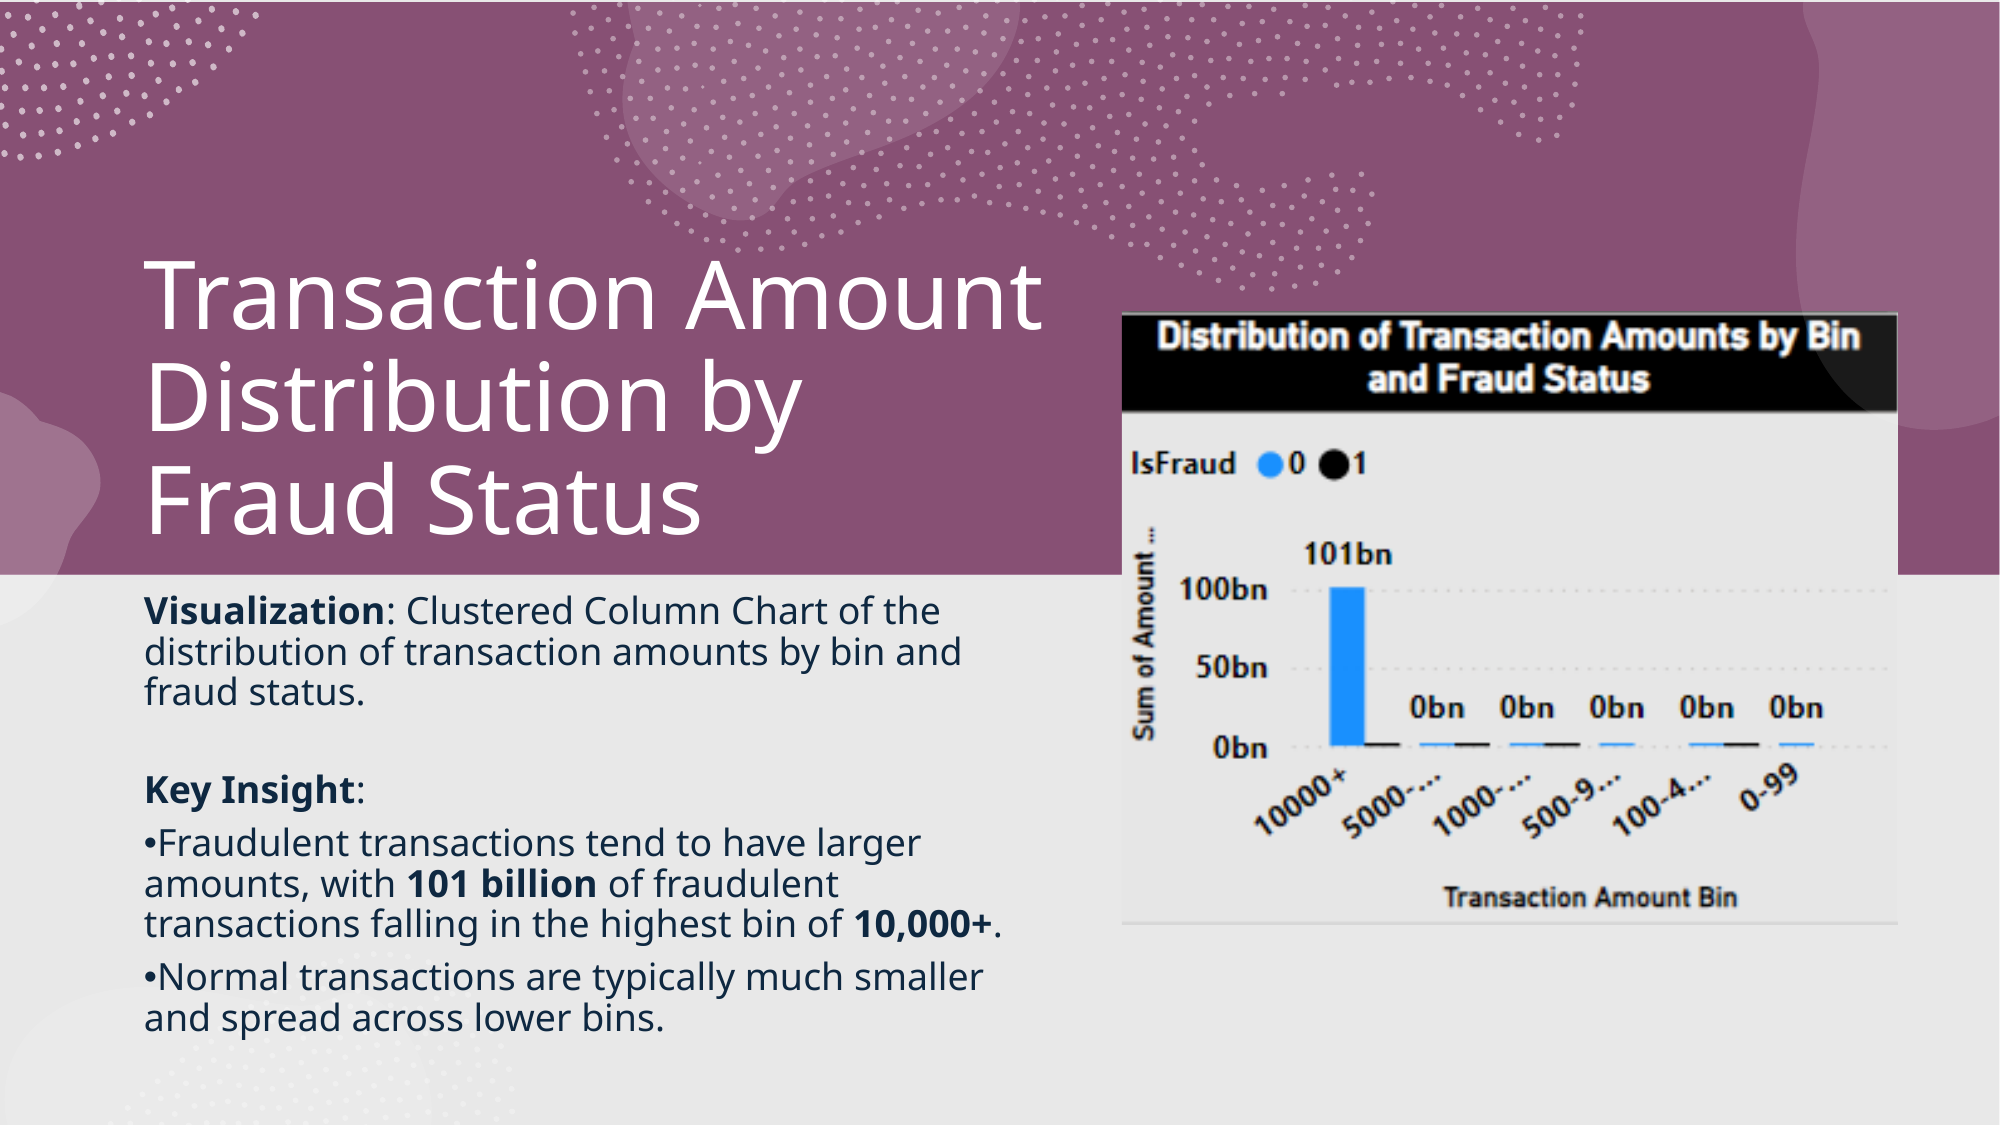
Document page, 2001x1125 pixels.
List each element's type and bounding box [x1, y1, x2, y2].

text_box [0, 0, 2000, 1125]
